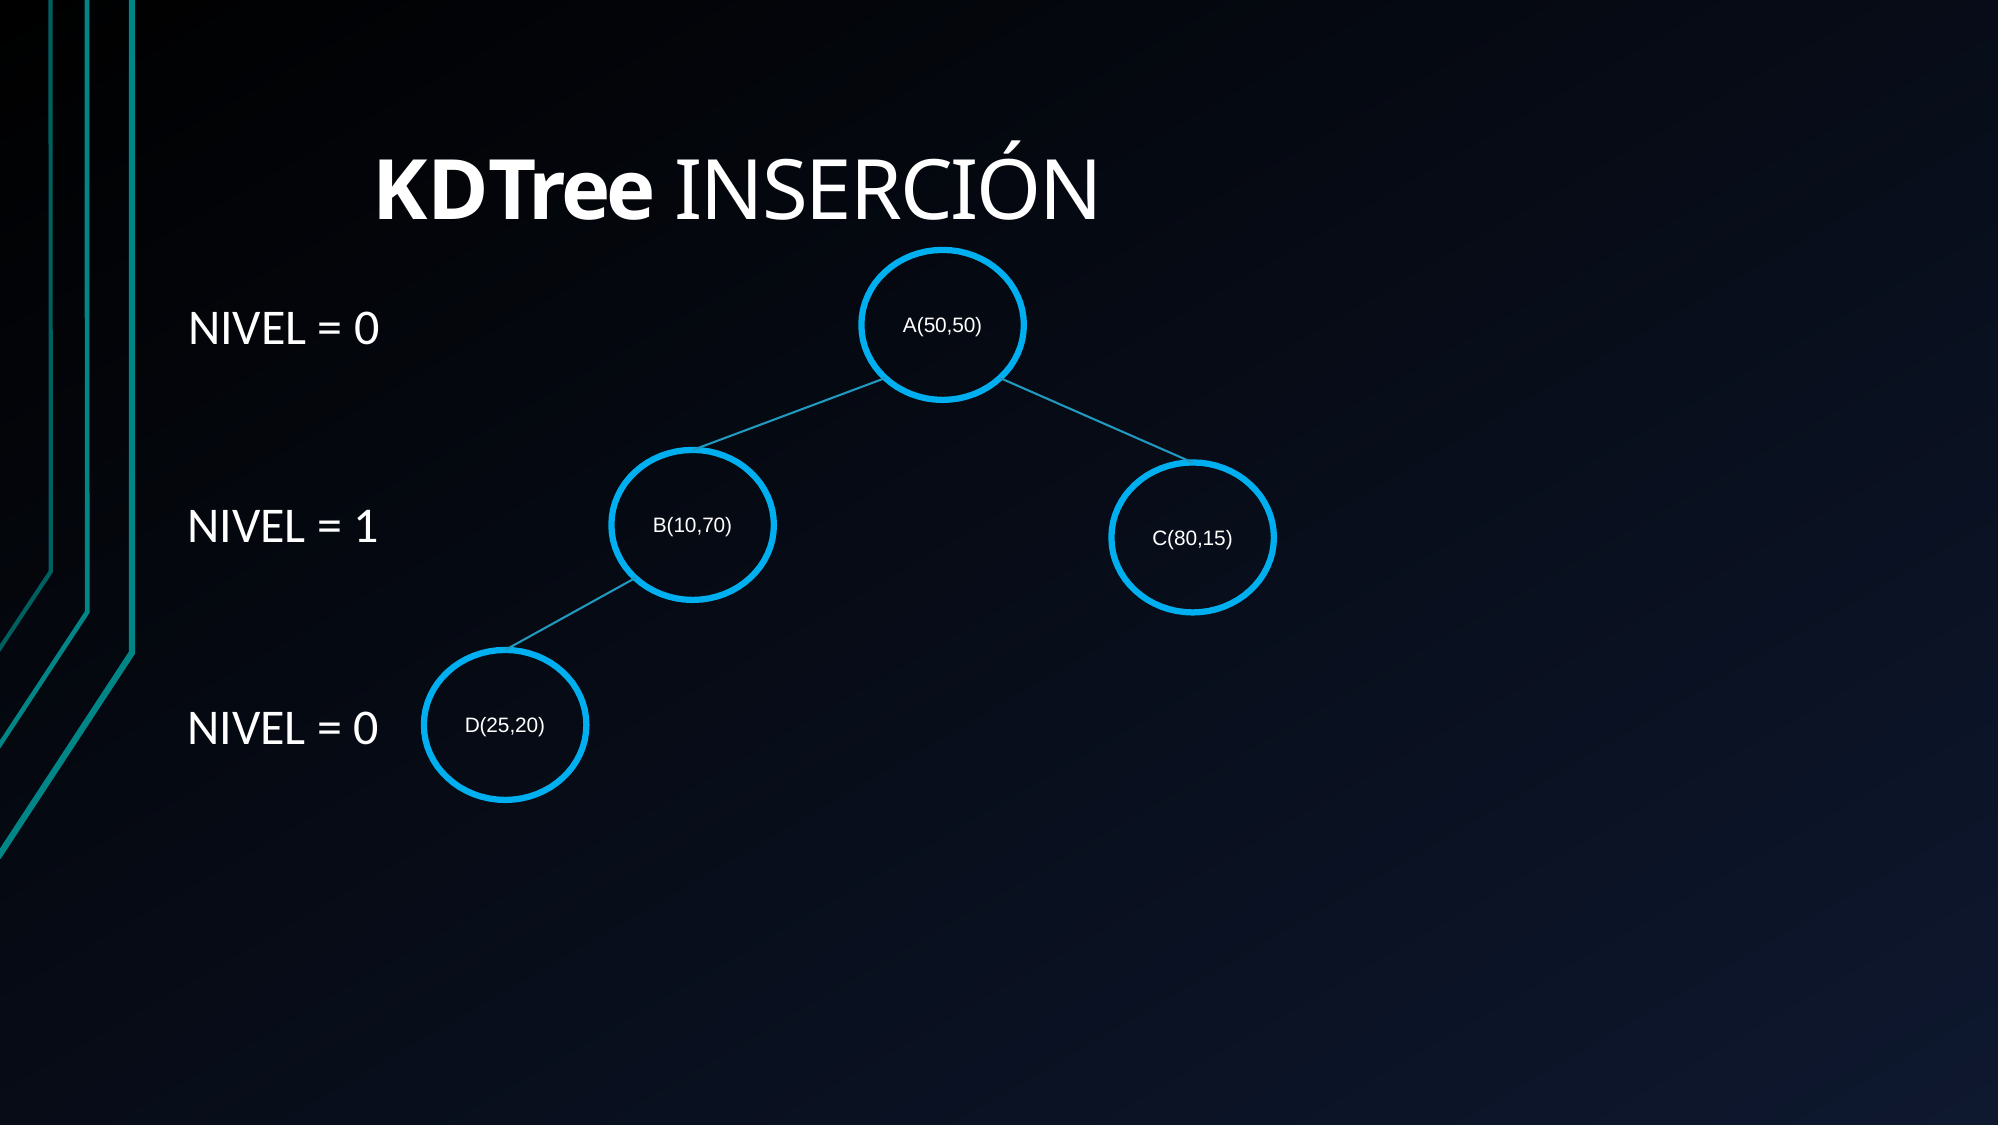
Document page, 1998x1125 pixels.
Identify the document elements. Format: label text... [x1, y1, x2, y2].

text_box [1111, 462, 1274, 613]
text_box [611, 449, 774, 600]
text_box NIVEL = 0 [179, 687, 387, 762]
text_box NIVEL = 0 [180, 287, 387, 363]
text_box D(25,20) [462, 710, 548, 738]
text_box NIVEL = 1 [179, 484, 387, 560]
text_box [423, 649, 587, 800]
text_box [861, 249, 1024, 400]
text_box B(10,70) [650, 510, 735, 537]
text_box KDTree INSERCIÓN [365, 128, 1158, 244]
text_box C(80,15) [1150, 522, 1236, 550]
text_box A(50,50) [900, 309, 985, 337]
